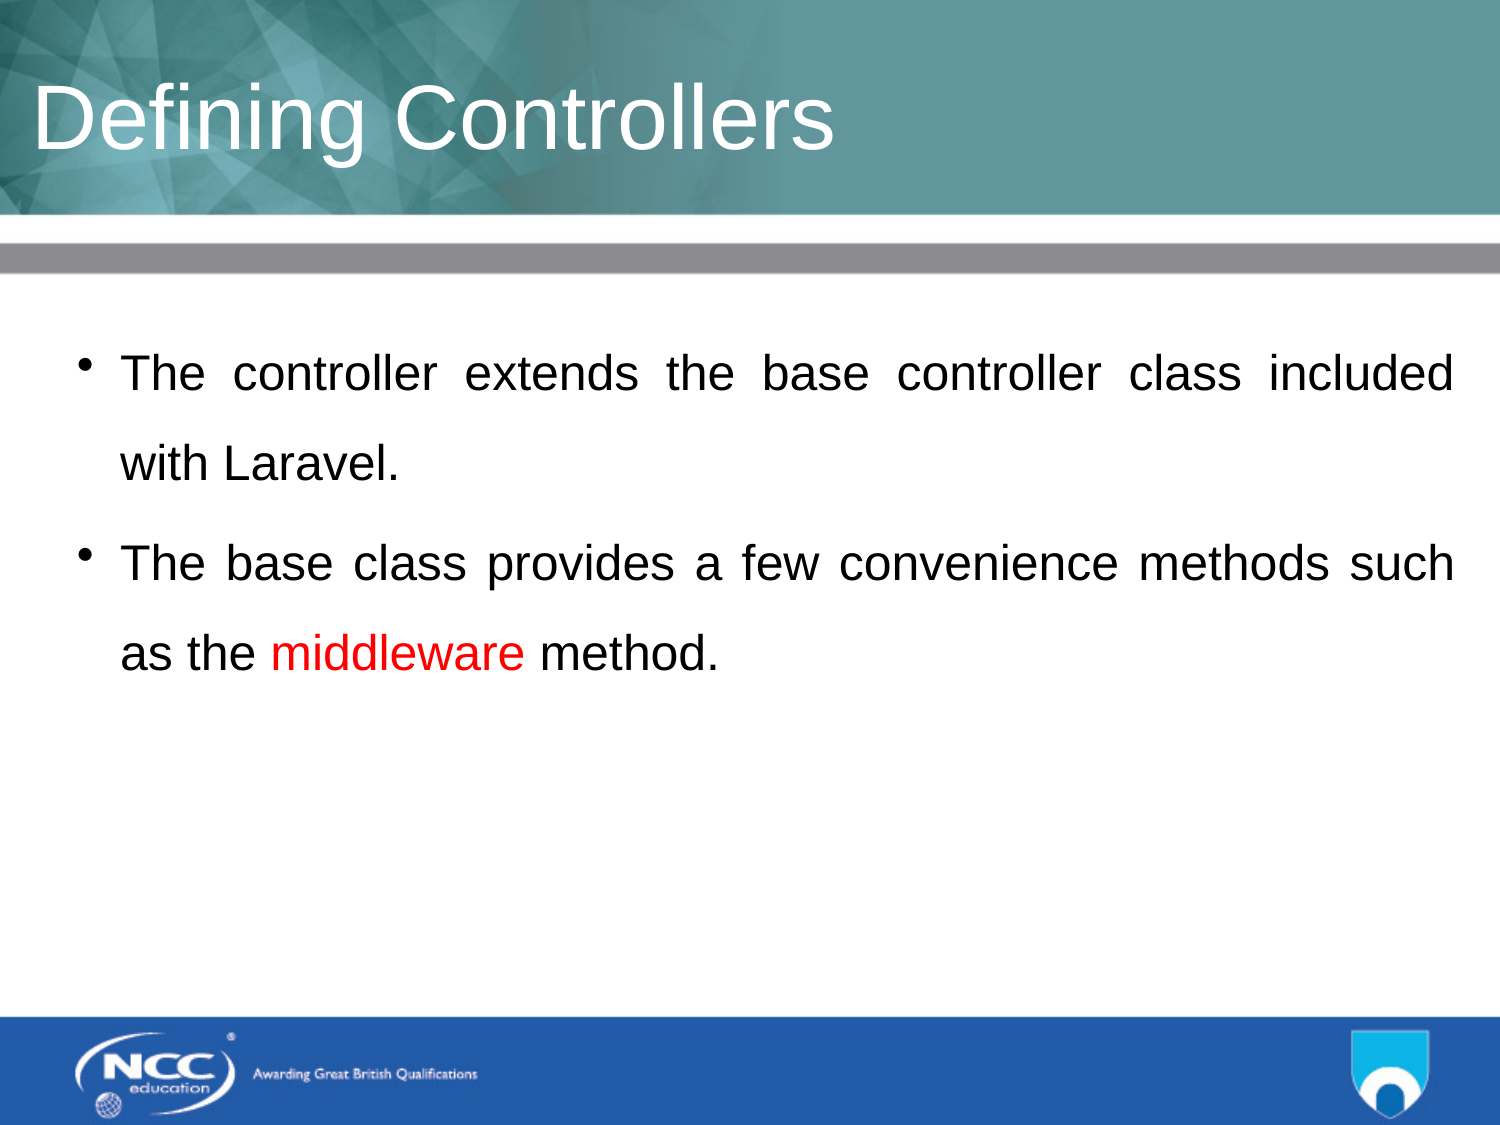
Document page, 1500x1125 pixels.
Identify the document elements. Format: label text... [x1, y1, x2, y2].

title Defining Controllers [16, 19, 1459, 207]
list The controller extends the base controller class included with Laravel. The base class provides a few convenience methods such as the middleware method. [17, 302, 1471, 1012]
picture [0, 0, 1500, 1125]
